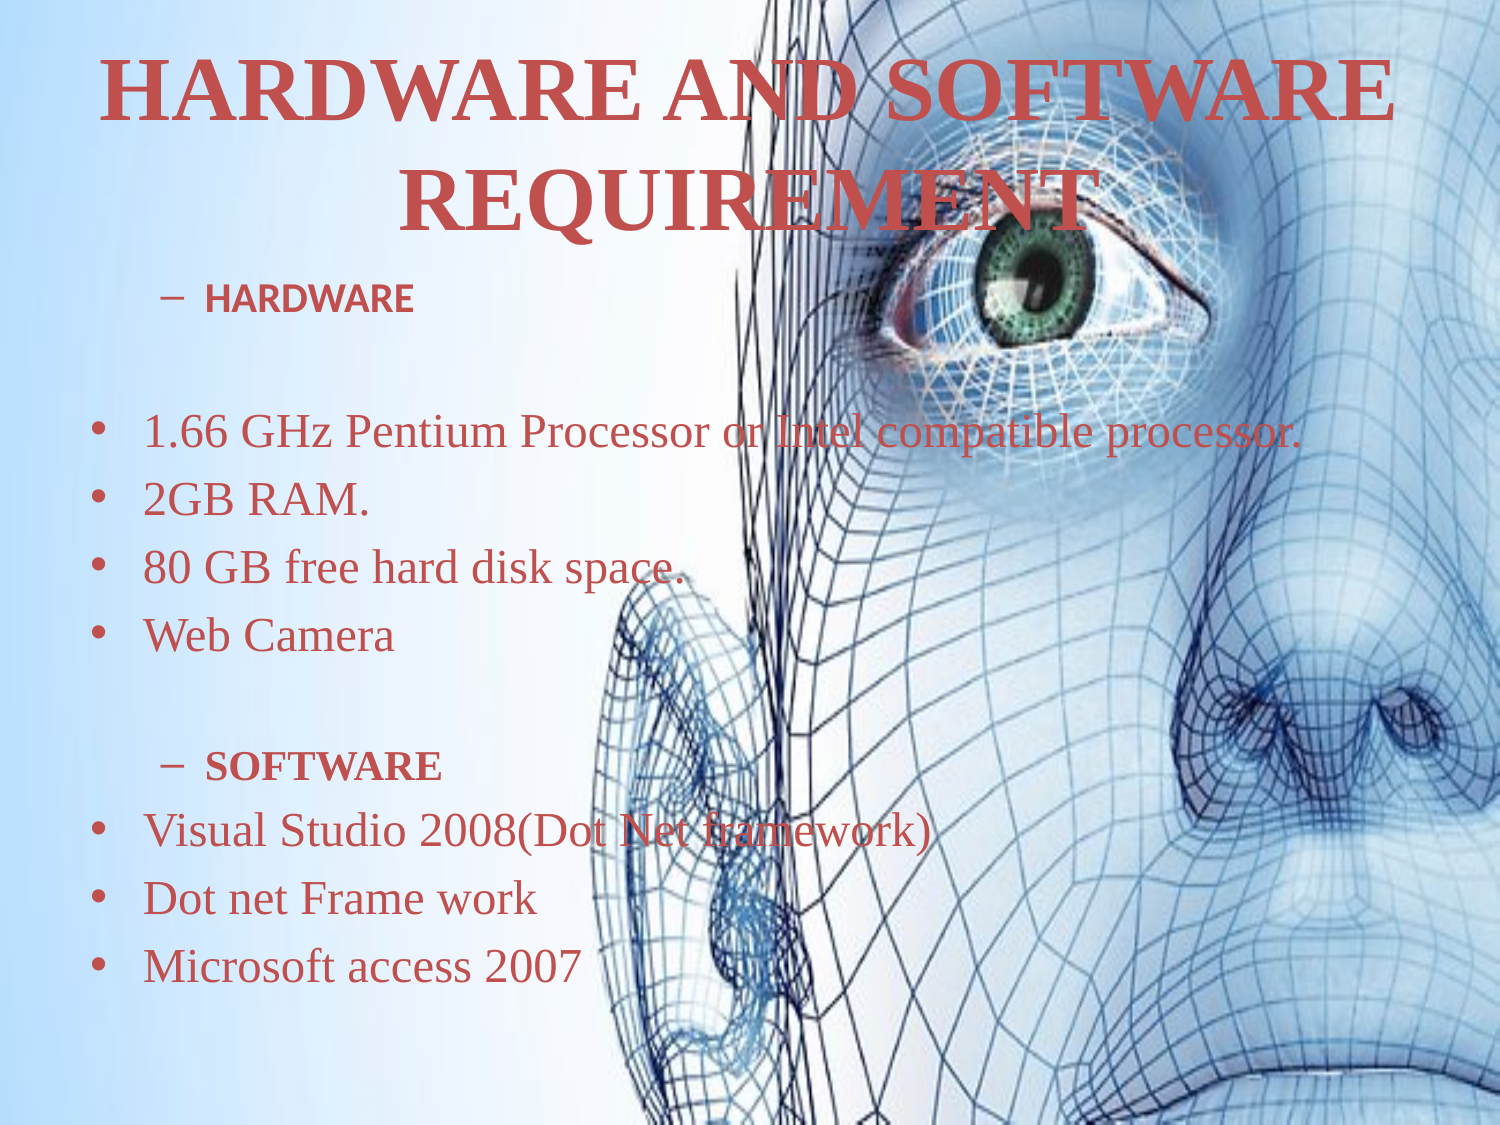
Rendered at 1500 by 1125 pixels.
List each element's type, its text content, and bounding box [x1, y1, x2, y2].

picture [0, 0, 1500, 1125]
title HARDWARE AND SOFTWARE REQUIREMENT [75, 45, 1425, 233]
list HARDWARE 1.66 GHz Pentium Processor or Intel compatible processor. 2GB RAM. 80 GB free hard disk space. Web Camera SOFTWARE Visual Studio 2008(Dot Net framework) Dot net Frame work Microsoft access 2007 [75, 262, 1425, 1005]
